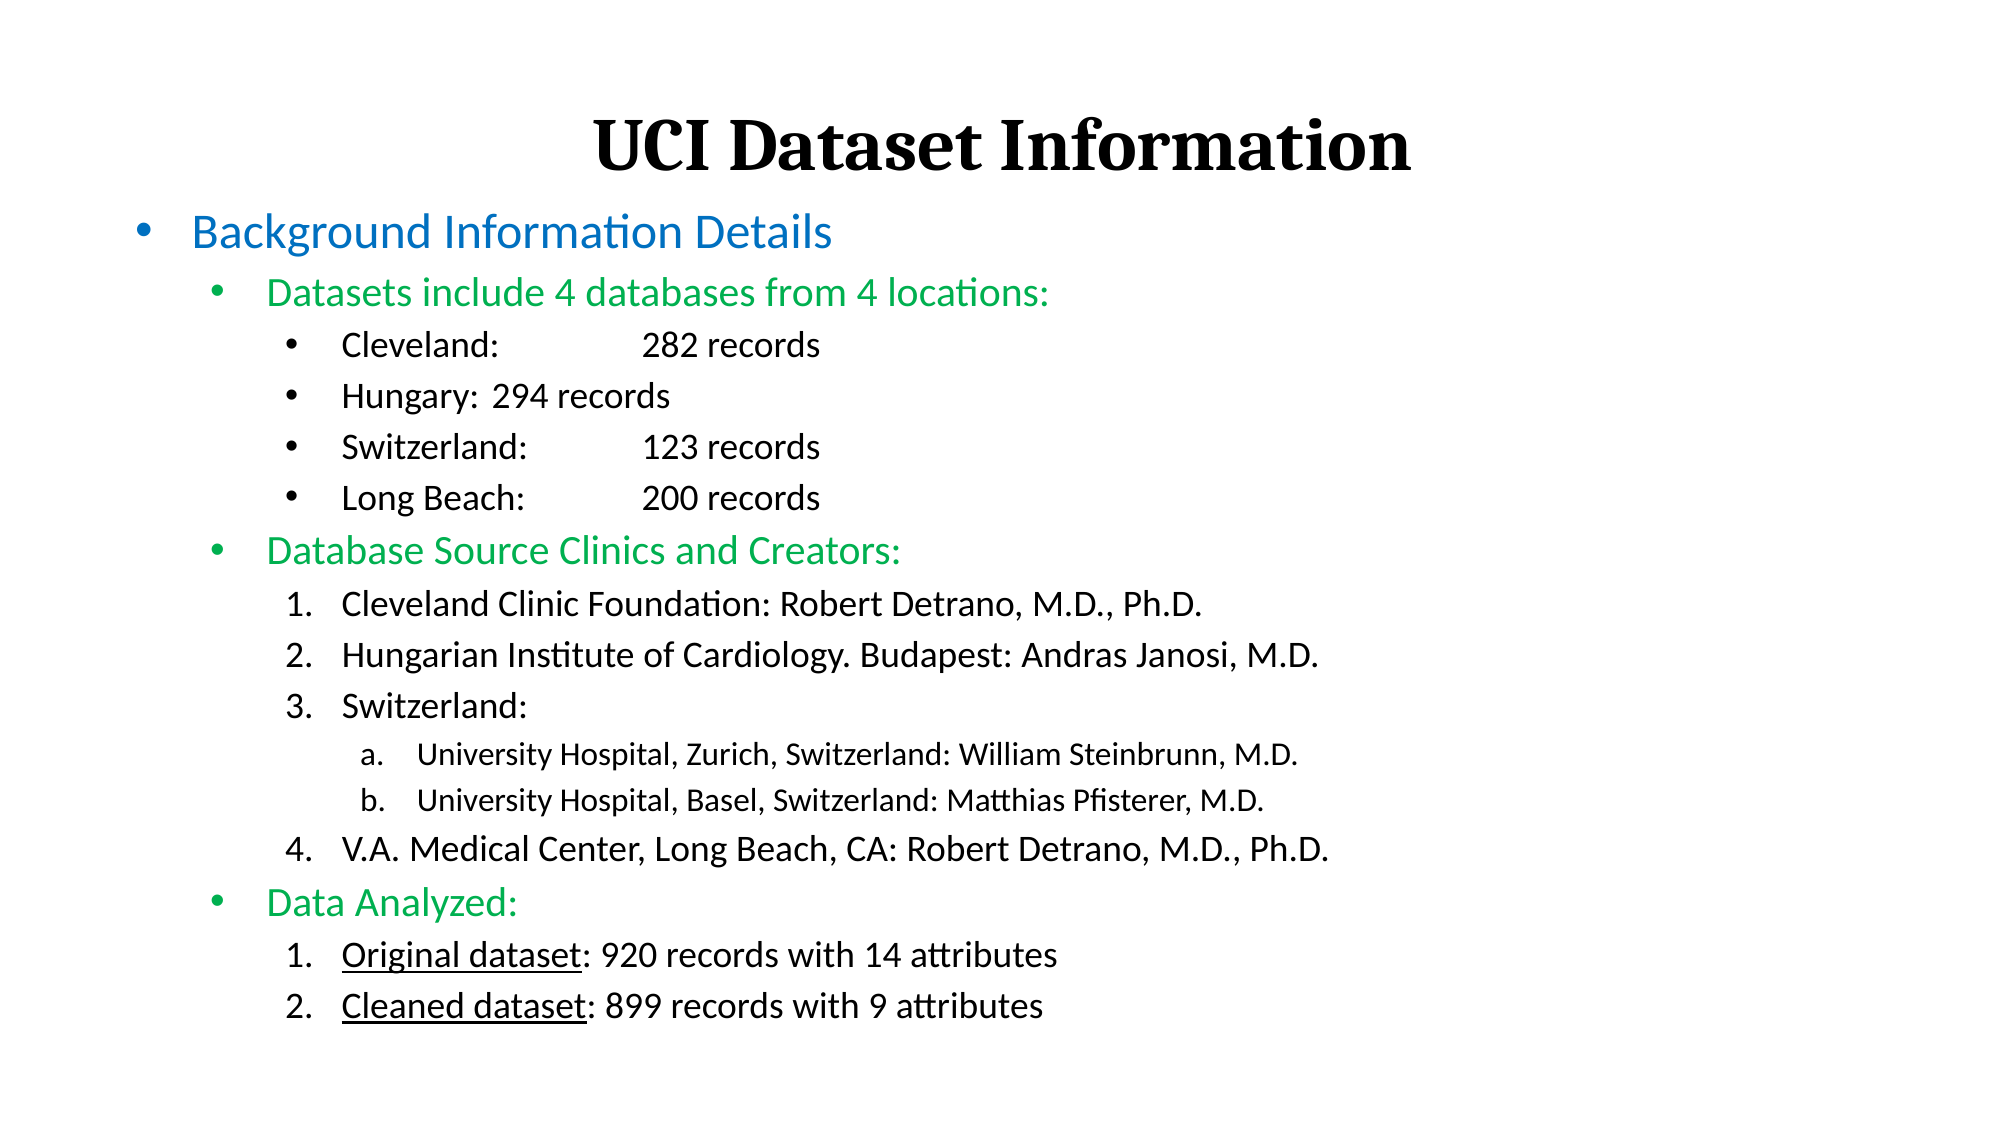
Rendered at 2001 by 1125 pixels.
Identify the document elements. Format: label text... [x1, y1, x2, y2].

subtitle Background Information Details Datasets include 4 databases from 4 locations: Cleveland: 282 records Hungary: 294 records Switzerland: 123 records Long Beach: 200 records Database Source Clinics and Creators: Cleveland Clinic Foundation: Robert Detrano, M.D., Ph.D. Hungarian Institute of Cardiology. Budapest: Andras Janosi, M.D. Switzerland: University Hospital, Zurich, Switzerland: William Steinbrunn, M.D. University Hospital, Basel, Switzerland: Matthias Pfisterer, M.D. V.A. Medical Center, Long Beach, CA: Robert Detrano, M.D., Ph.D. Data Analyzed: Original dataset: 920 records with 14 attributes Cleaned dataset: 899 records with 9 attributes [120, 198, 1885, 1059]
title UCI Dataset Information [252, 93, 1753, 198]
